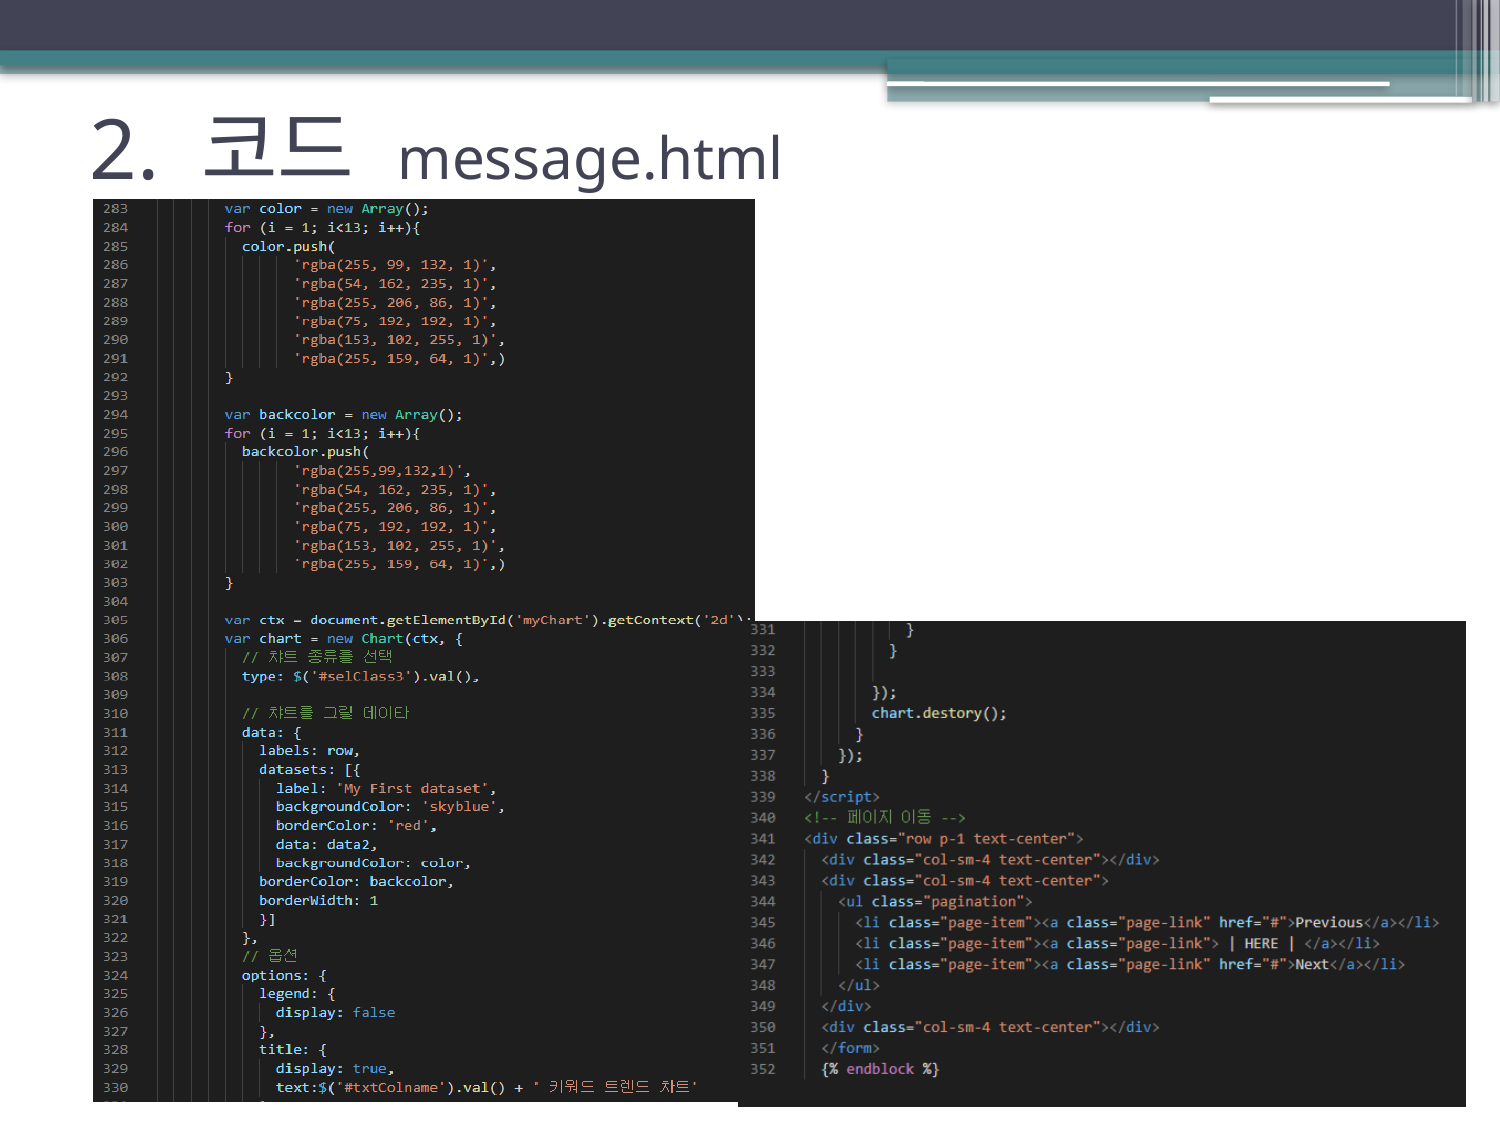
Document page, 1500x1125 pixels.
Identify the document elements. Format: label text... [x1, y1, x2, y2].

picture [93, 198, 1466, 1107]
title 2. 코드 message.html [75, 58, 1425, 234]
